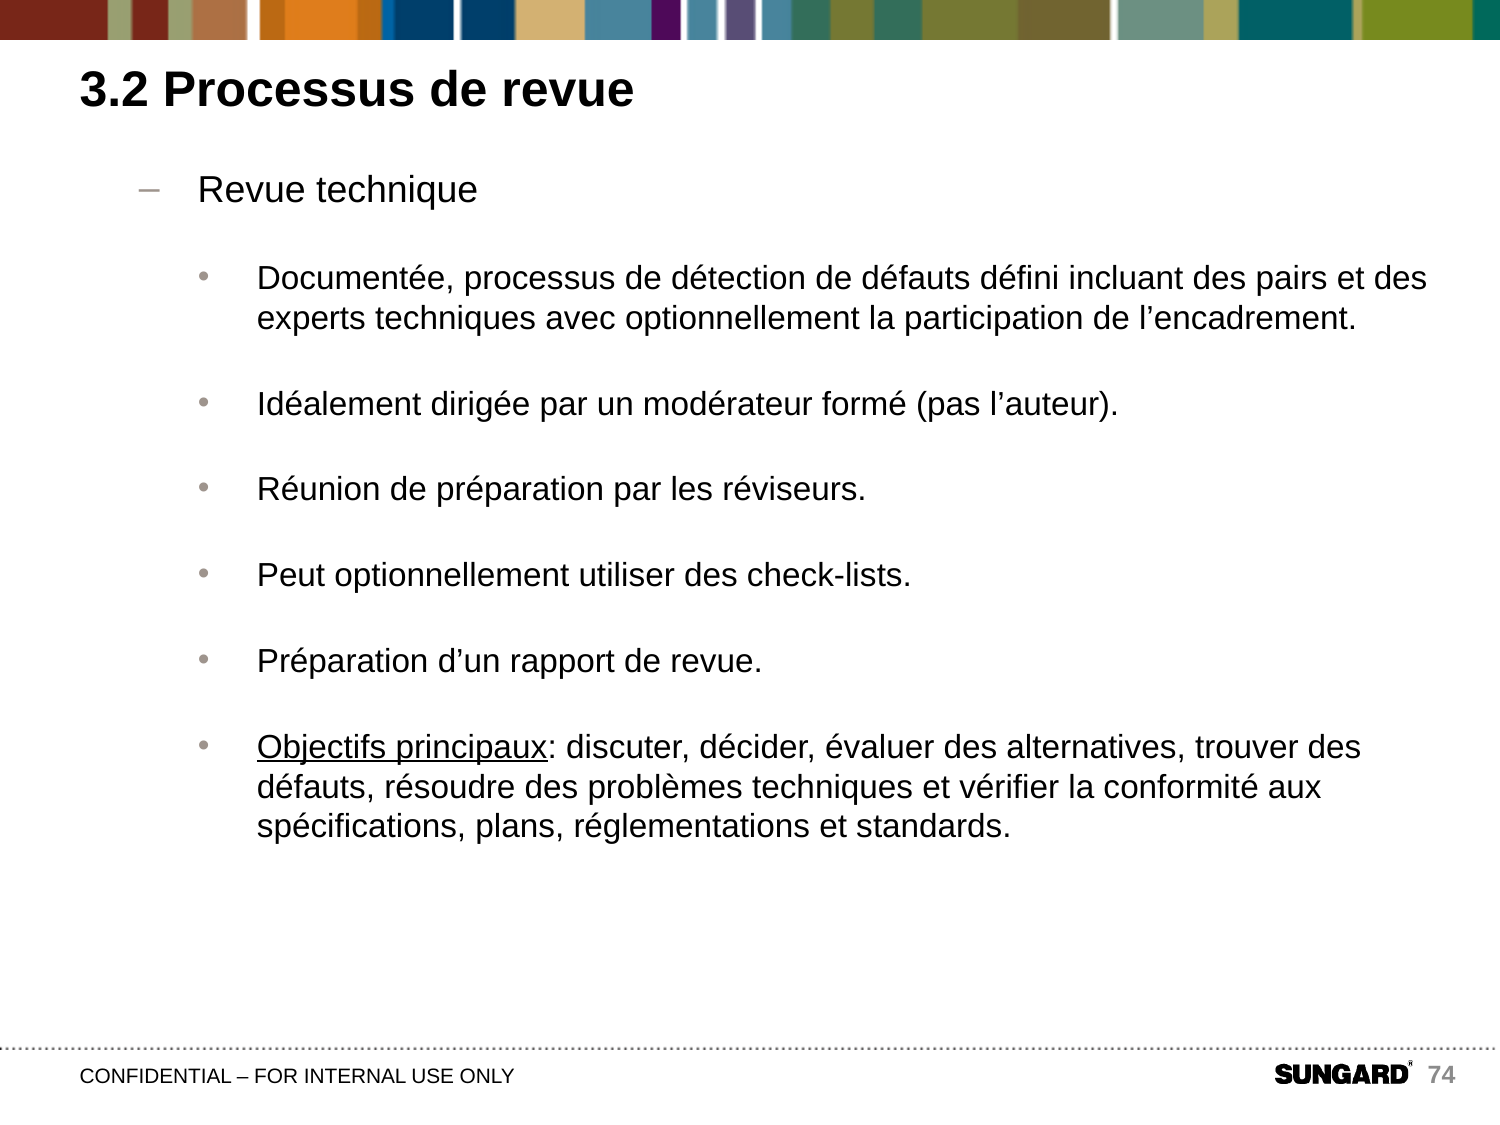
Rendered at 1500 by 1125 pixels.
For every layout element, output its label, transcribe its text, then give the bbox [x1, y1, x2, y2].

picture [0, 0, 1500, 40]
list Revue technique Documentée, processus de détection de défauts défini incluant des pairs et des experts techniques avec optionnellement la participation de l’encadrement. Idéalement dirigée par un modérateur formé (pas l’auteur). Réunion de préparation par les réviseurs. Peut optionnellement utiliser des check-lists. Préparation d’un rapport de revue. Objectifs principaux: discuter, décider, évaluer des alternatives, trouver des défauts, résoudre des problèmes techniques et vérifier la conformité aux spécifications, plans, réglementations et standards. [79, 165, 1456, 1022]
slide_number 74 [1396, 1058, 1456, 1088]
title 3.2 Processus de revue [79, 55, 1456, 146]
picture [1275, 1060, 1396, 1084]
picture [0, 1043, 1500, 1050]
